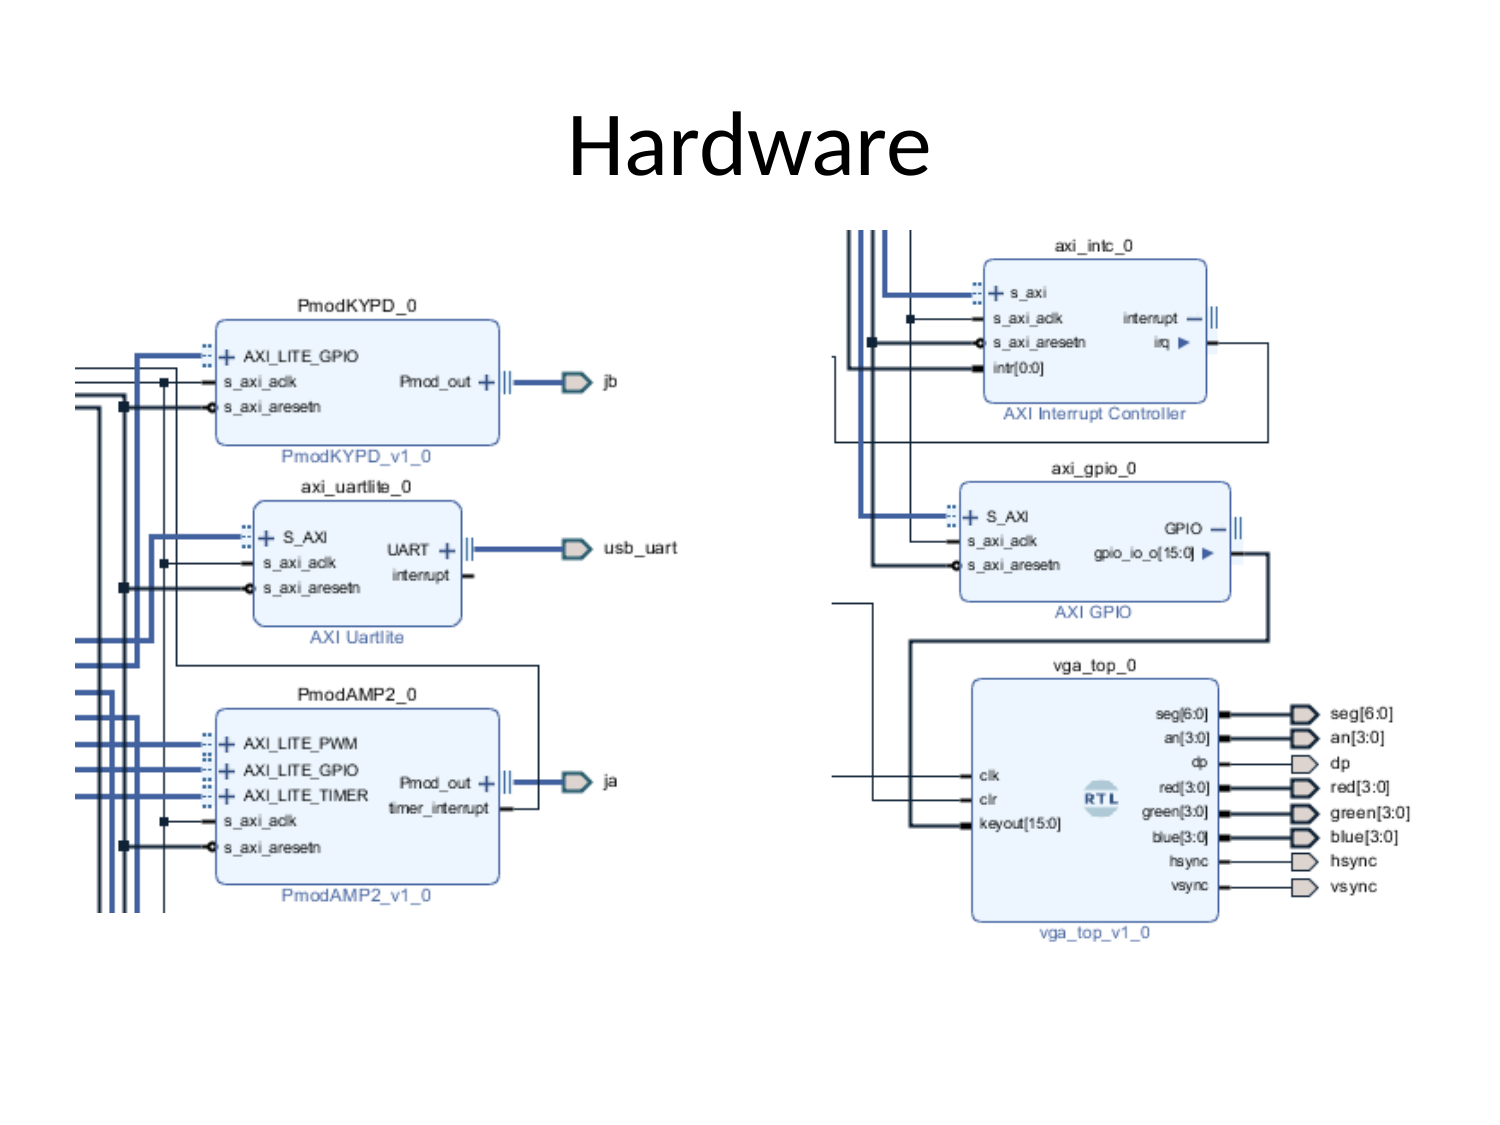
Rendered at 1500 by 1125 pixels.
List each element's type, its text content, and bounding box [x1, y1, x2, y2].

picture [74, 270, 704, 914]
picture [831, 229, 1426, 954]
title Hardware [75, 45, 1425, 233]
